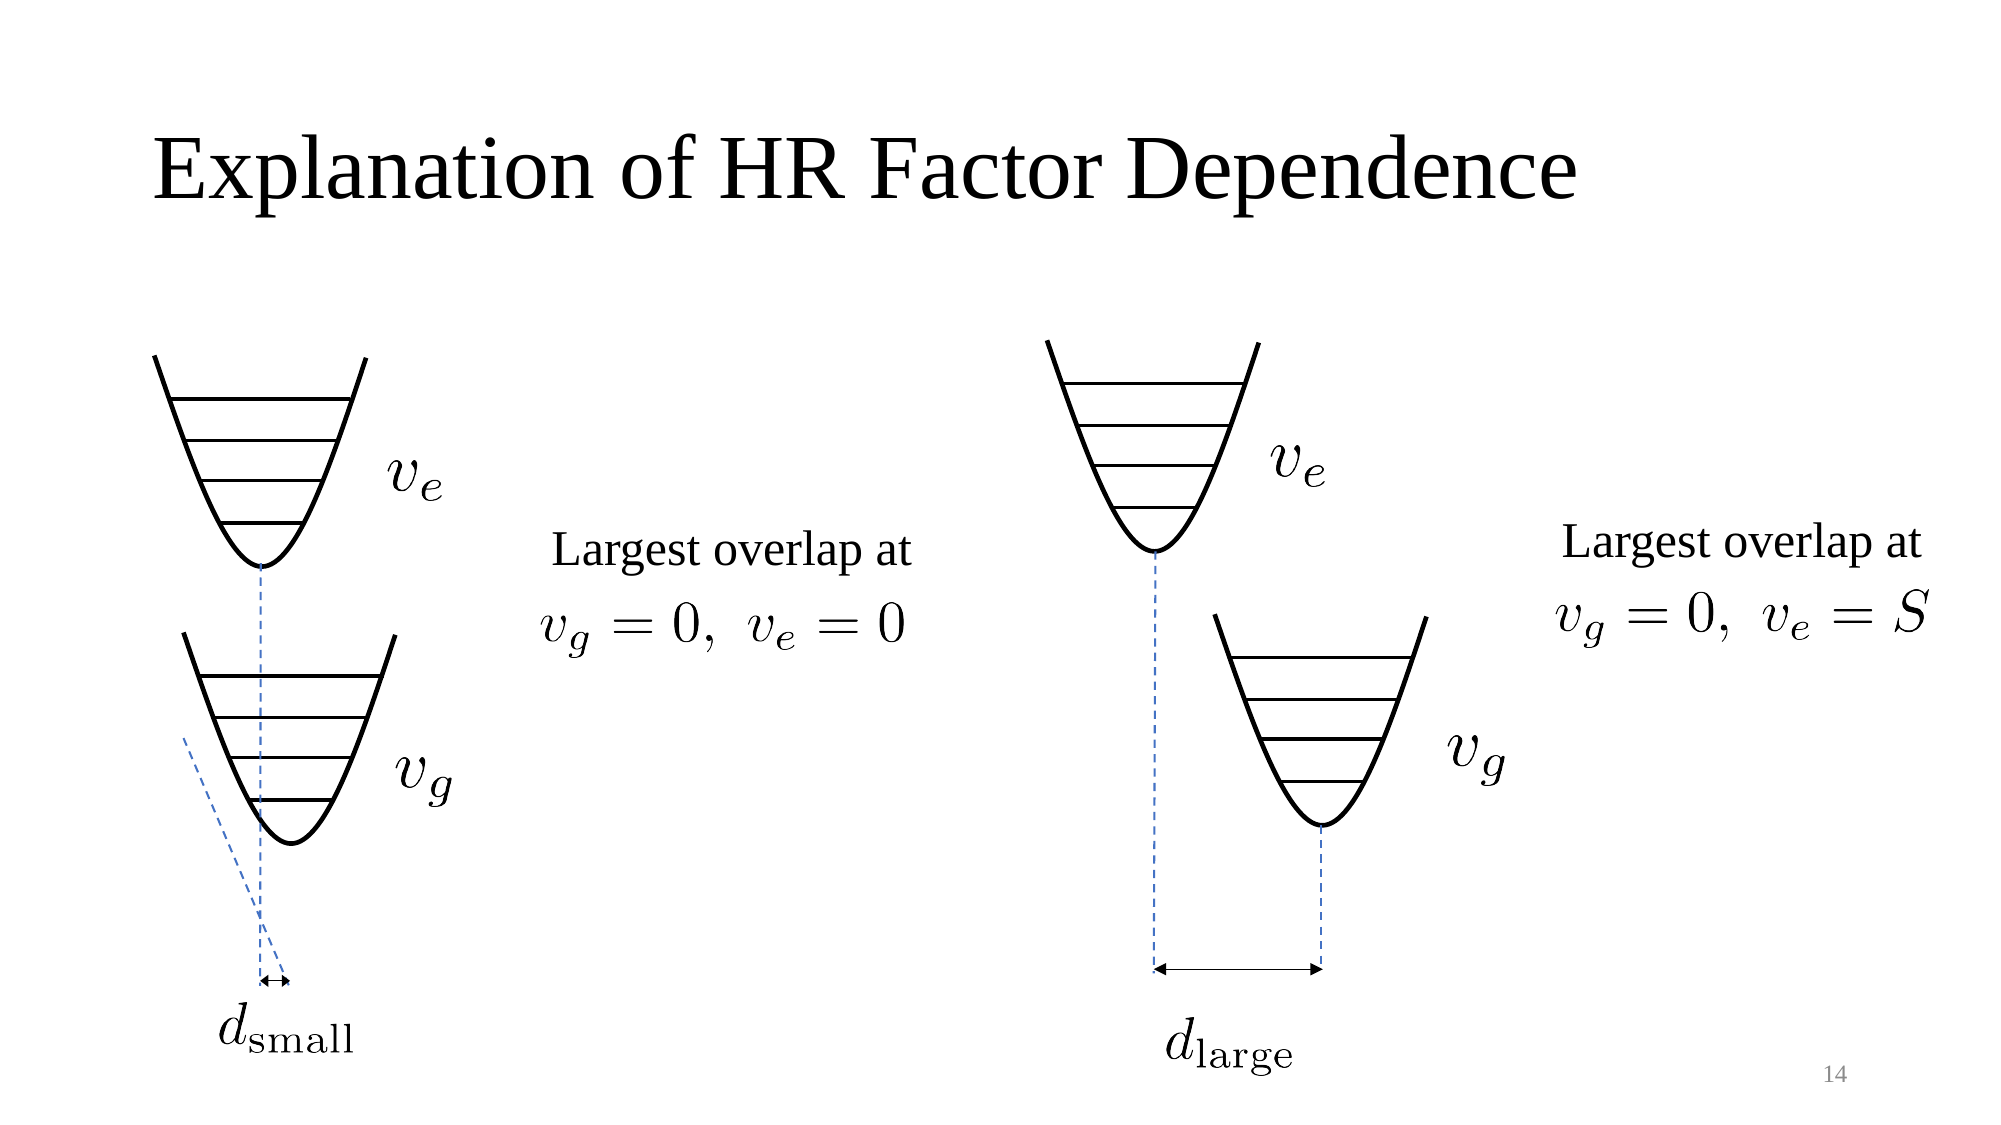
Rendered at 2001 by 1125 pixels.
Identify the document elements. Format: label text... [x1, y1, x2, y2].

picture [387, 460, 442, 501]
picture [1166, 1017, 1292, 1076]
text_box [183, 632, 260, 844]
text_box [1046, 340, 1259, 552]
picture [1270, 445, 1325, 487]
slide_number 14 [1412, 1042, 1863, 1103]
picture [219, 1002, 353, 1053]
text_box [1214, 614, 1427, 826]
text_box Largest overlap at [536, 507, 928, 583]
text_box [261, 632, 396, 844]
picture [540, 602, 904, 658]
title Explanation of HR Factor Dependence [137, 59, 1863, 278]
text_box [154, 355, 367, 567]
text_box Largest overlap at [1546, 500, 1938, 576]
picture [395, 757, 452, 808]
picture [1555, 589, 1929, 648]
picture [1447, 735, 1505, 786]
